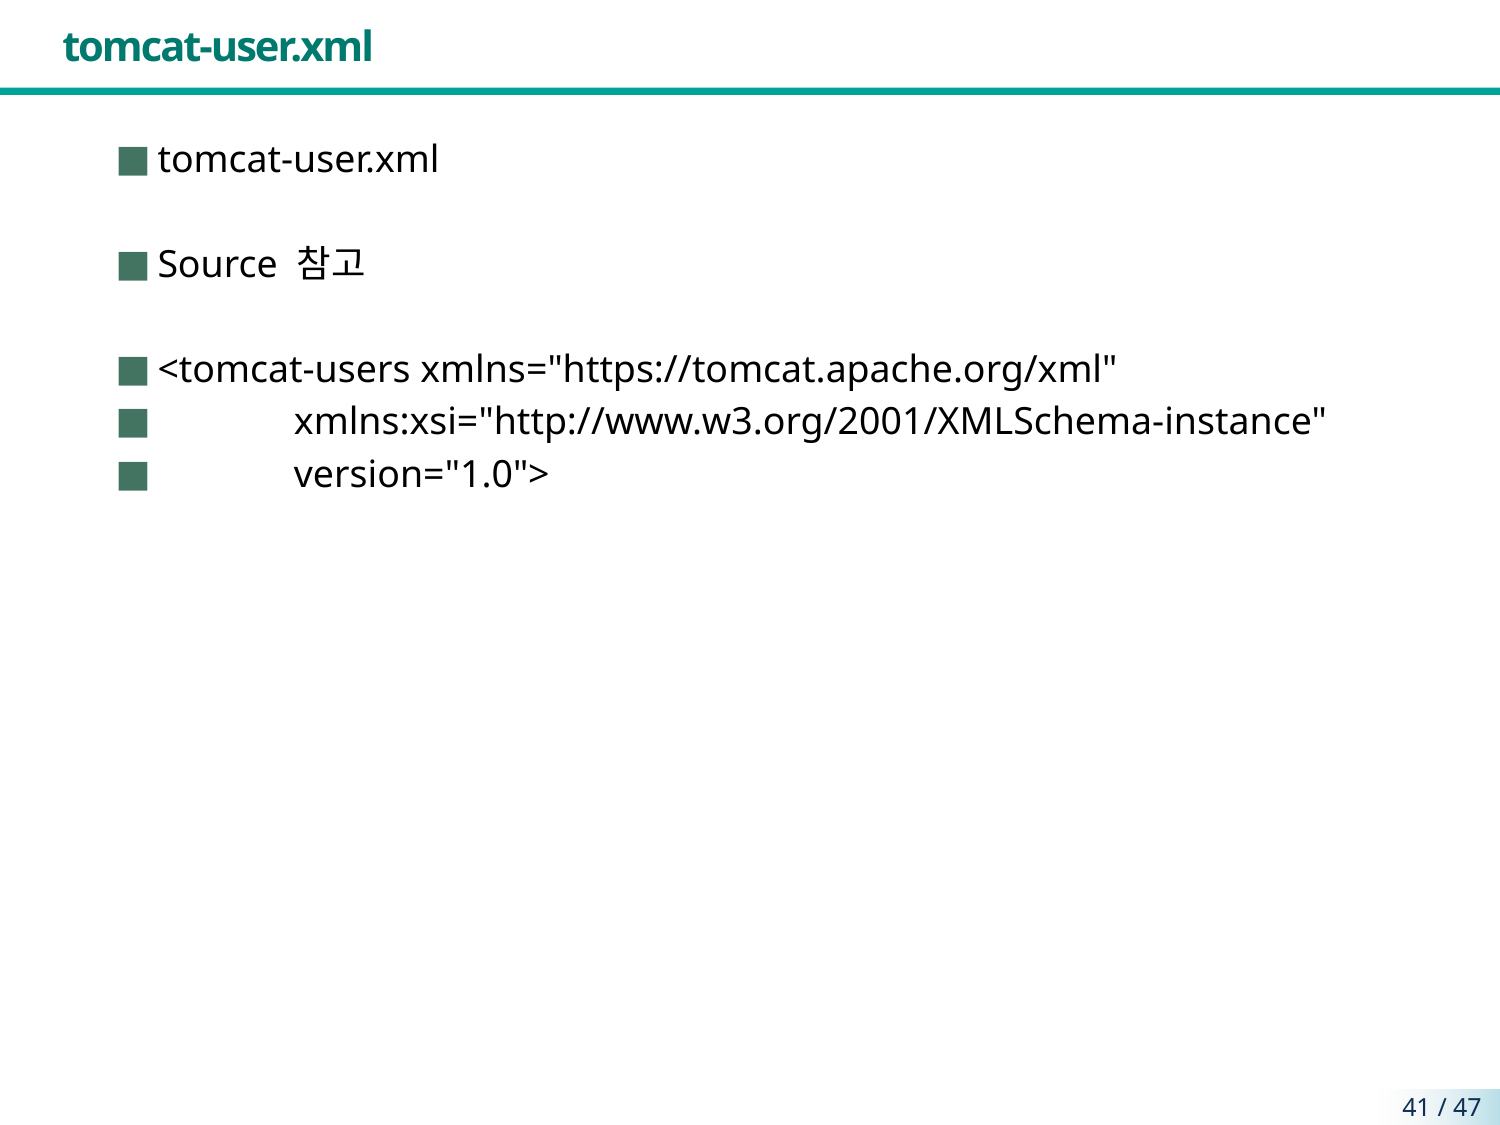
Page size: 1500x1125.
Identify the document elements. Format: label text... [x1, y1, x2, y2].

title tomcat-user.xml [47, 5, 1325, 84]
list tomcat-user.xml Source 참고 <tomcat-users xmlns="https://tomcat.apache.org/xml" xmlns:xsi="http://www.w3.org/2001/XMLSchema-instance" version="1.0"> [100, 127, 1459, 1050]
